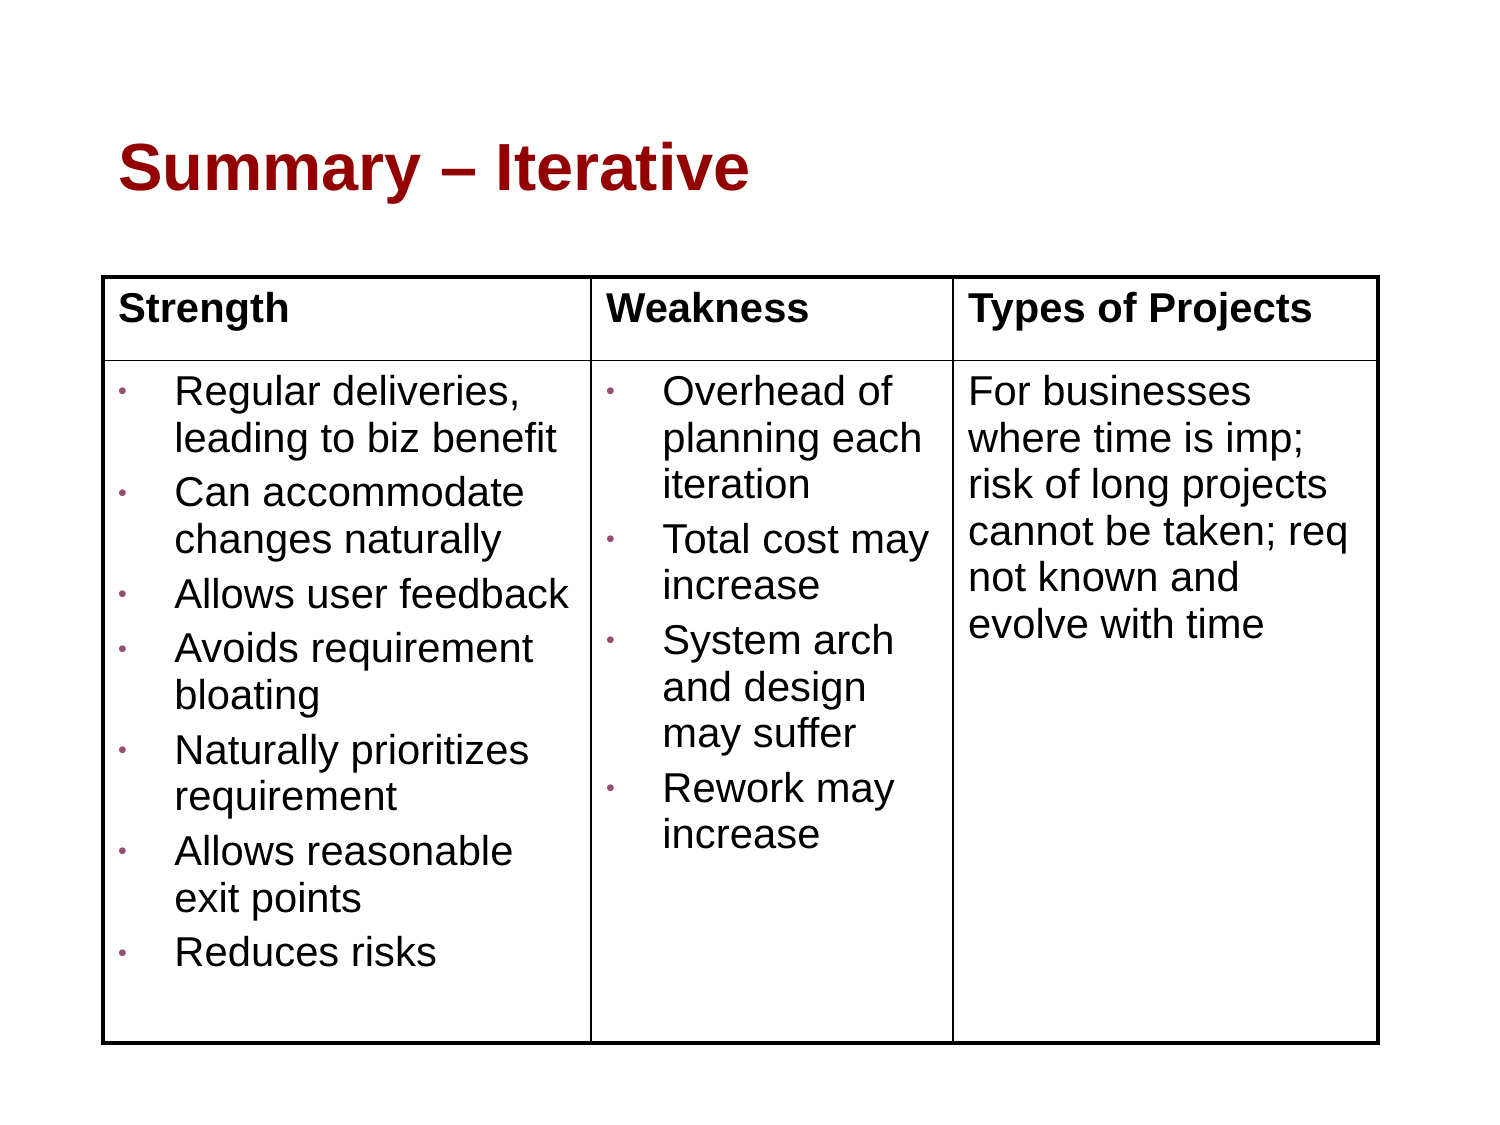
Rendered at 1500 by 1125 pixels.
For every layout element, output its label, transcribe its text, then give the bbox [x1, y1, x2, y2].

table_cell For businesses where time is imp; risk of long projects cannot be taken; req not known and evolve with time [954, 361, 1376, 1041]
table_cell Overhead of planning each iteration Total cost may increase System arch and design may suffer Rework may increase [592, 361, 952, 1041]
table_header Weakness [592, 279, 952, 360]
table_cell Regular deliveries, leading to biz benefit Can accommodate changes naturally Allows user feedback Avoids requirement bloating Naturally prioritizes requirement Allows reasonable exit points Reduces risks [105, 361, 590, 1041]
title Summary – Iterative [103, 59, 1397, 278]
table_header Strength [105, 279, 590, 360]
table_header Types of Projects [954, 279, 1376, 360]
